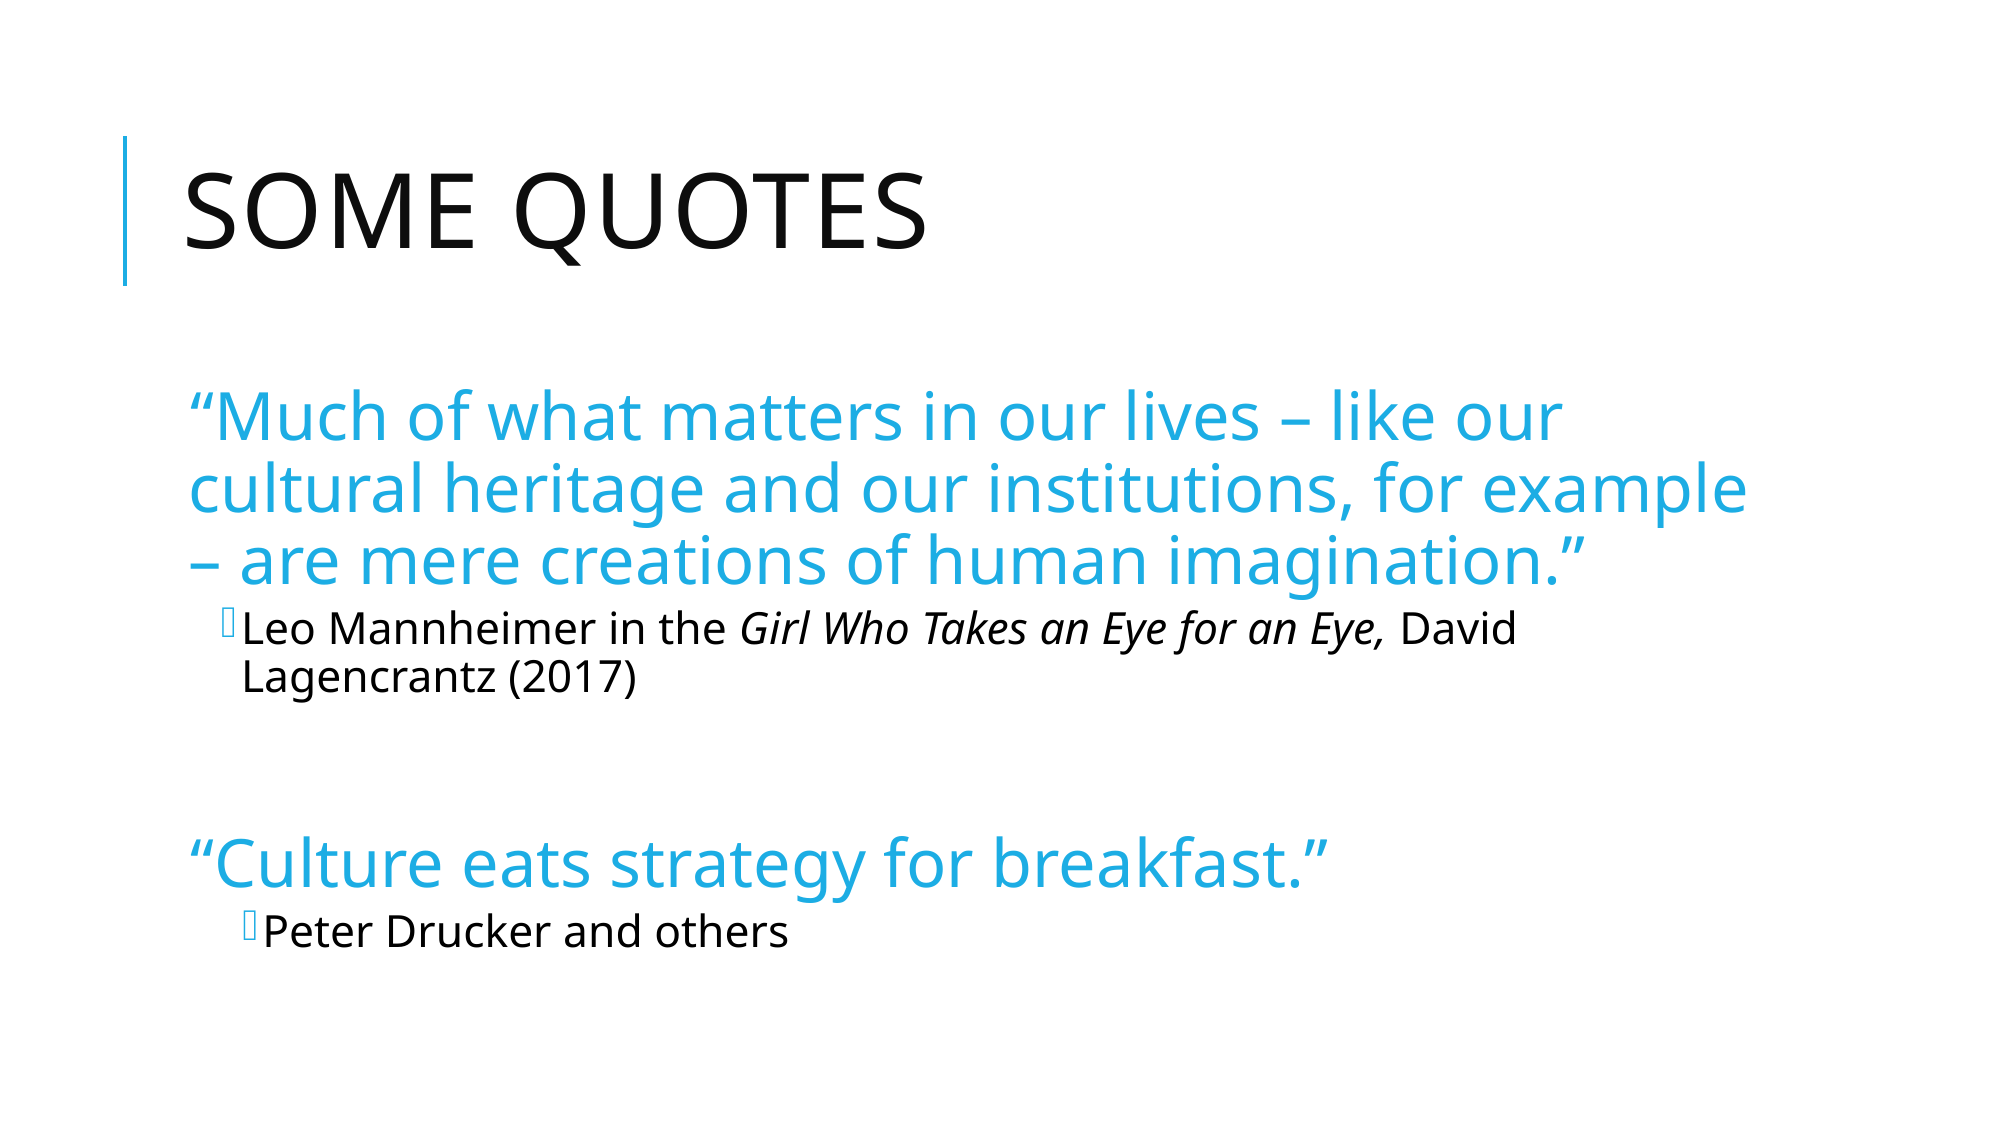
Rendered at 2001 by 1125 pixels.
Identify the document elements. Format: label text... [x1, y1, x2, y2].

list “Much of what matters in our lives – like our cultural heritage and our institutions, for example – are mere creations of human imagination.” Leo Mannheimer in the Girl Who Takes an Eye for an Eye, David Lagencrantz (2017) “Culture eats strategy for breakfast.” Peter Drucker and others [168, 375, 1763, 1035]
title Some quotes [168, 96, 1763, 342]
